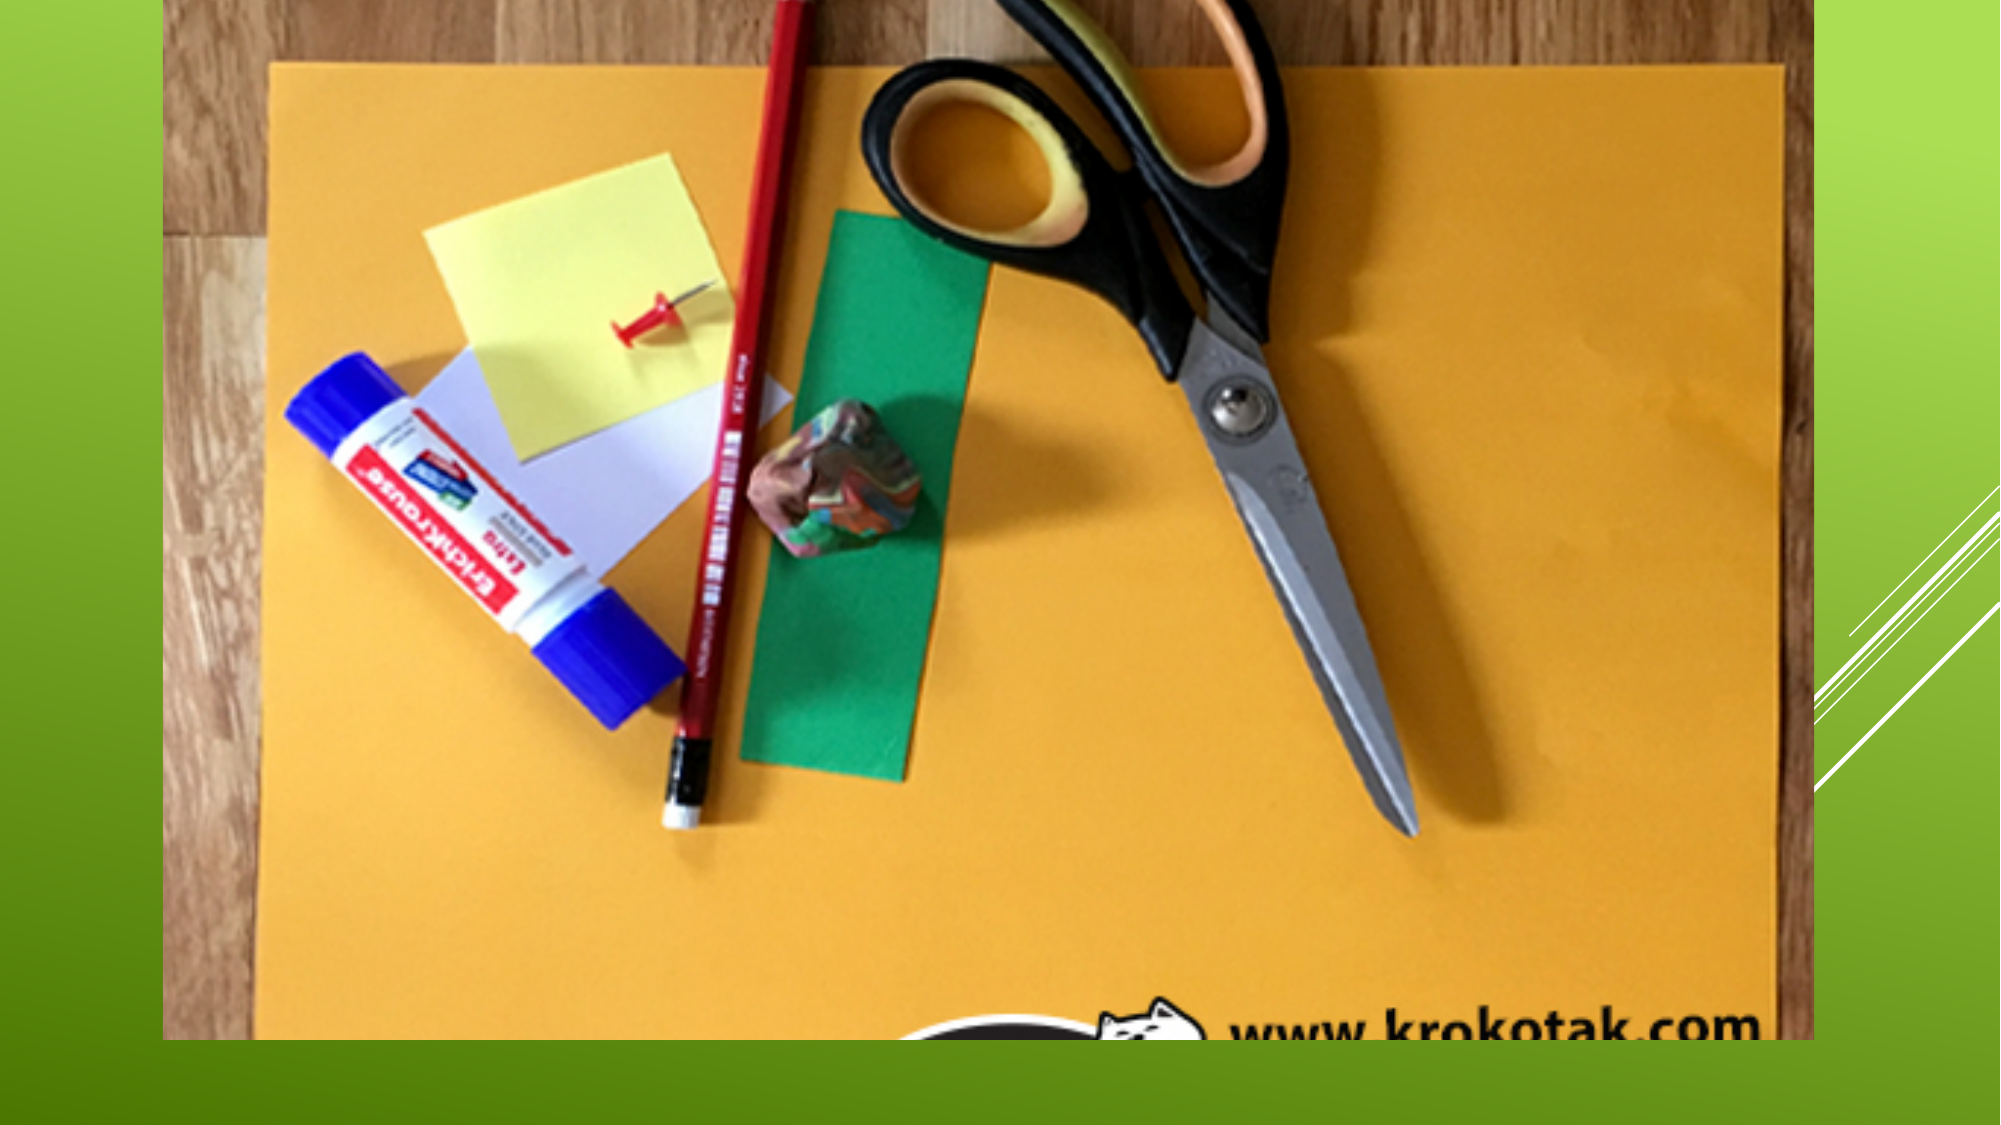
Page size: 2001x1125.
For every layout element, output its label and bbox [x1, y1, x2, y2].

list [162, 0, 1815, 1040]
